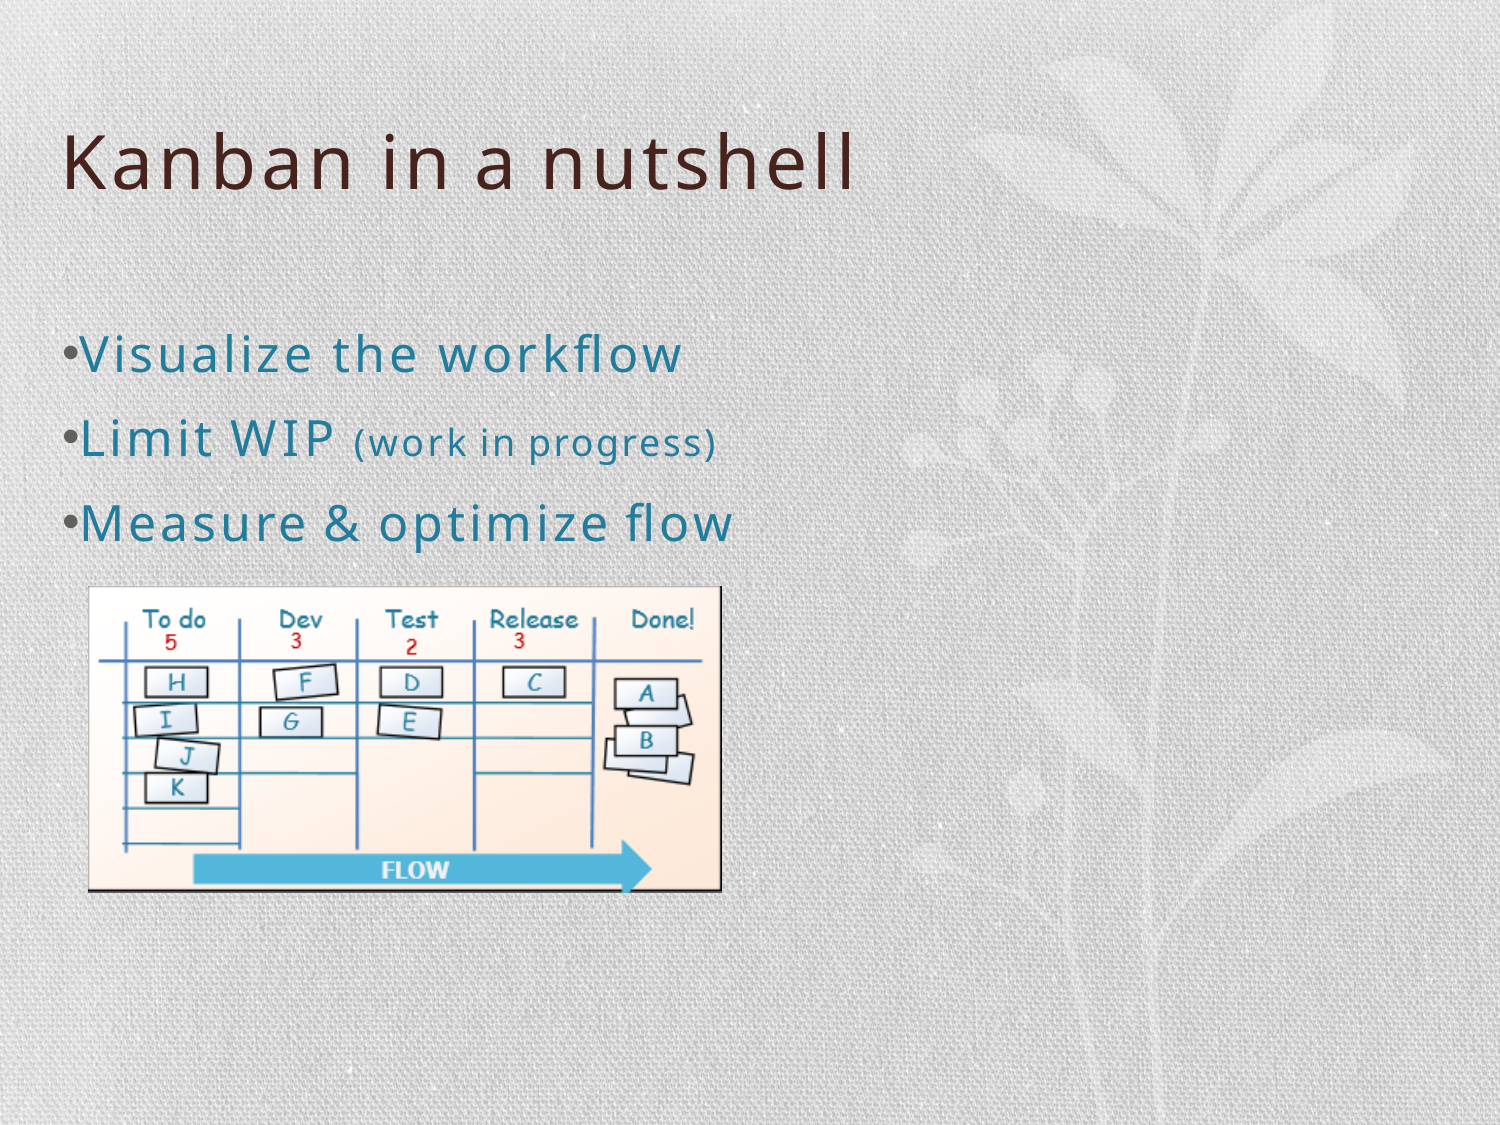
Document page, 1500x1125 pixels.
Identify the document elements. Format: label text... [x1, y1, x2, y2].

picture [88, 585, 722, 893]
title Kanban in a nutshell [45, 37, 1455, 213]
list Visualize the workflow Limit WIP (work in progress) Measure & optimize flow [47, 302, 774, 598]
